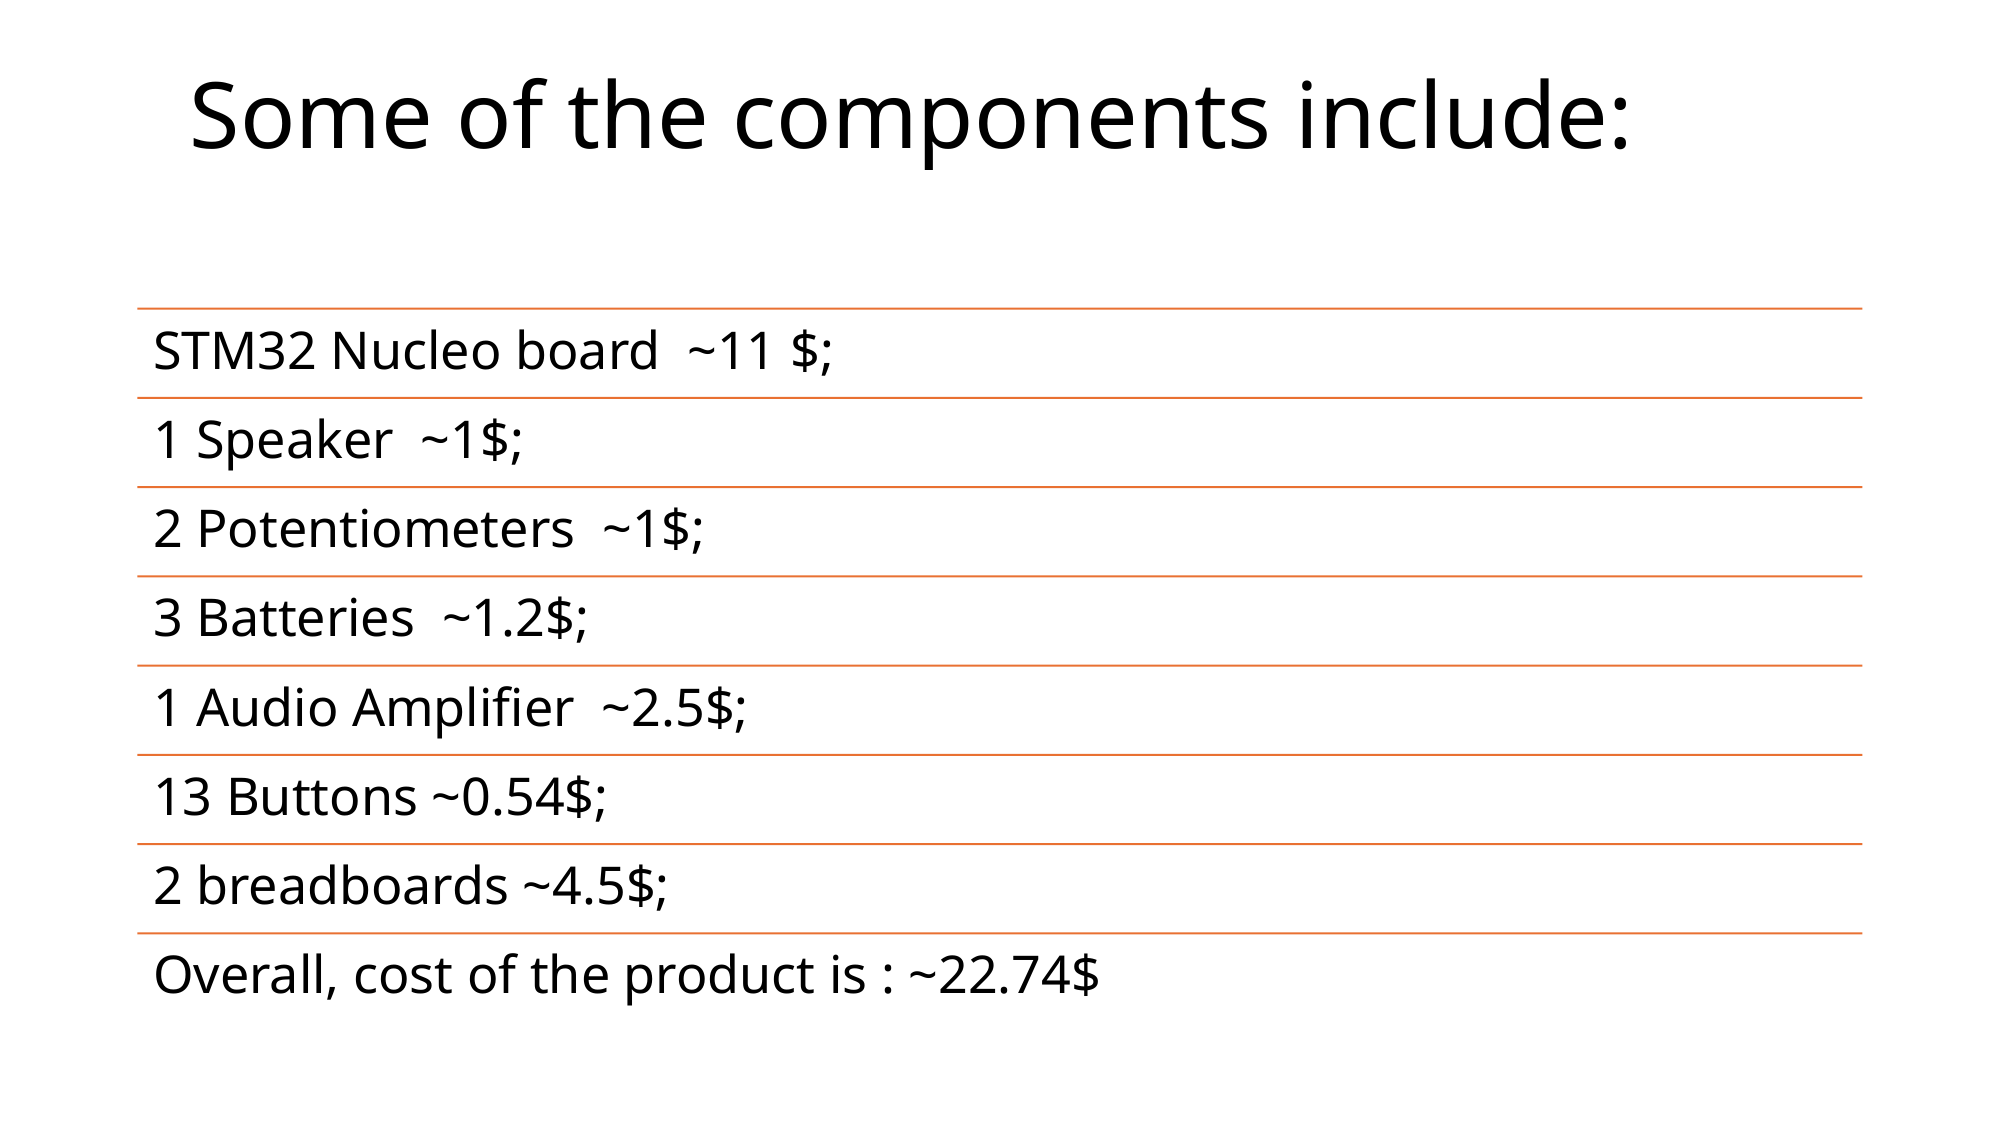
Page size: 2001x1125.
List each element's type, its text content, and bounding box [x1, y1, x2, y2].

title Some of the components include: [137, 59, 1863, 278]
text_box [136, 308, 1863, 1024]
